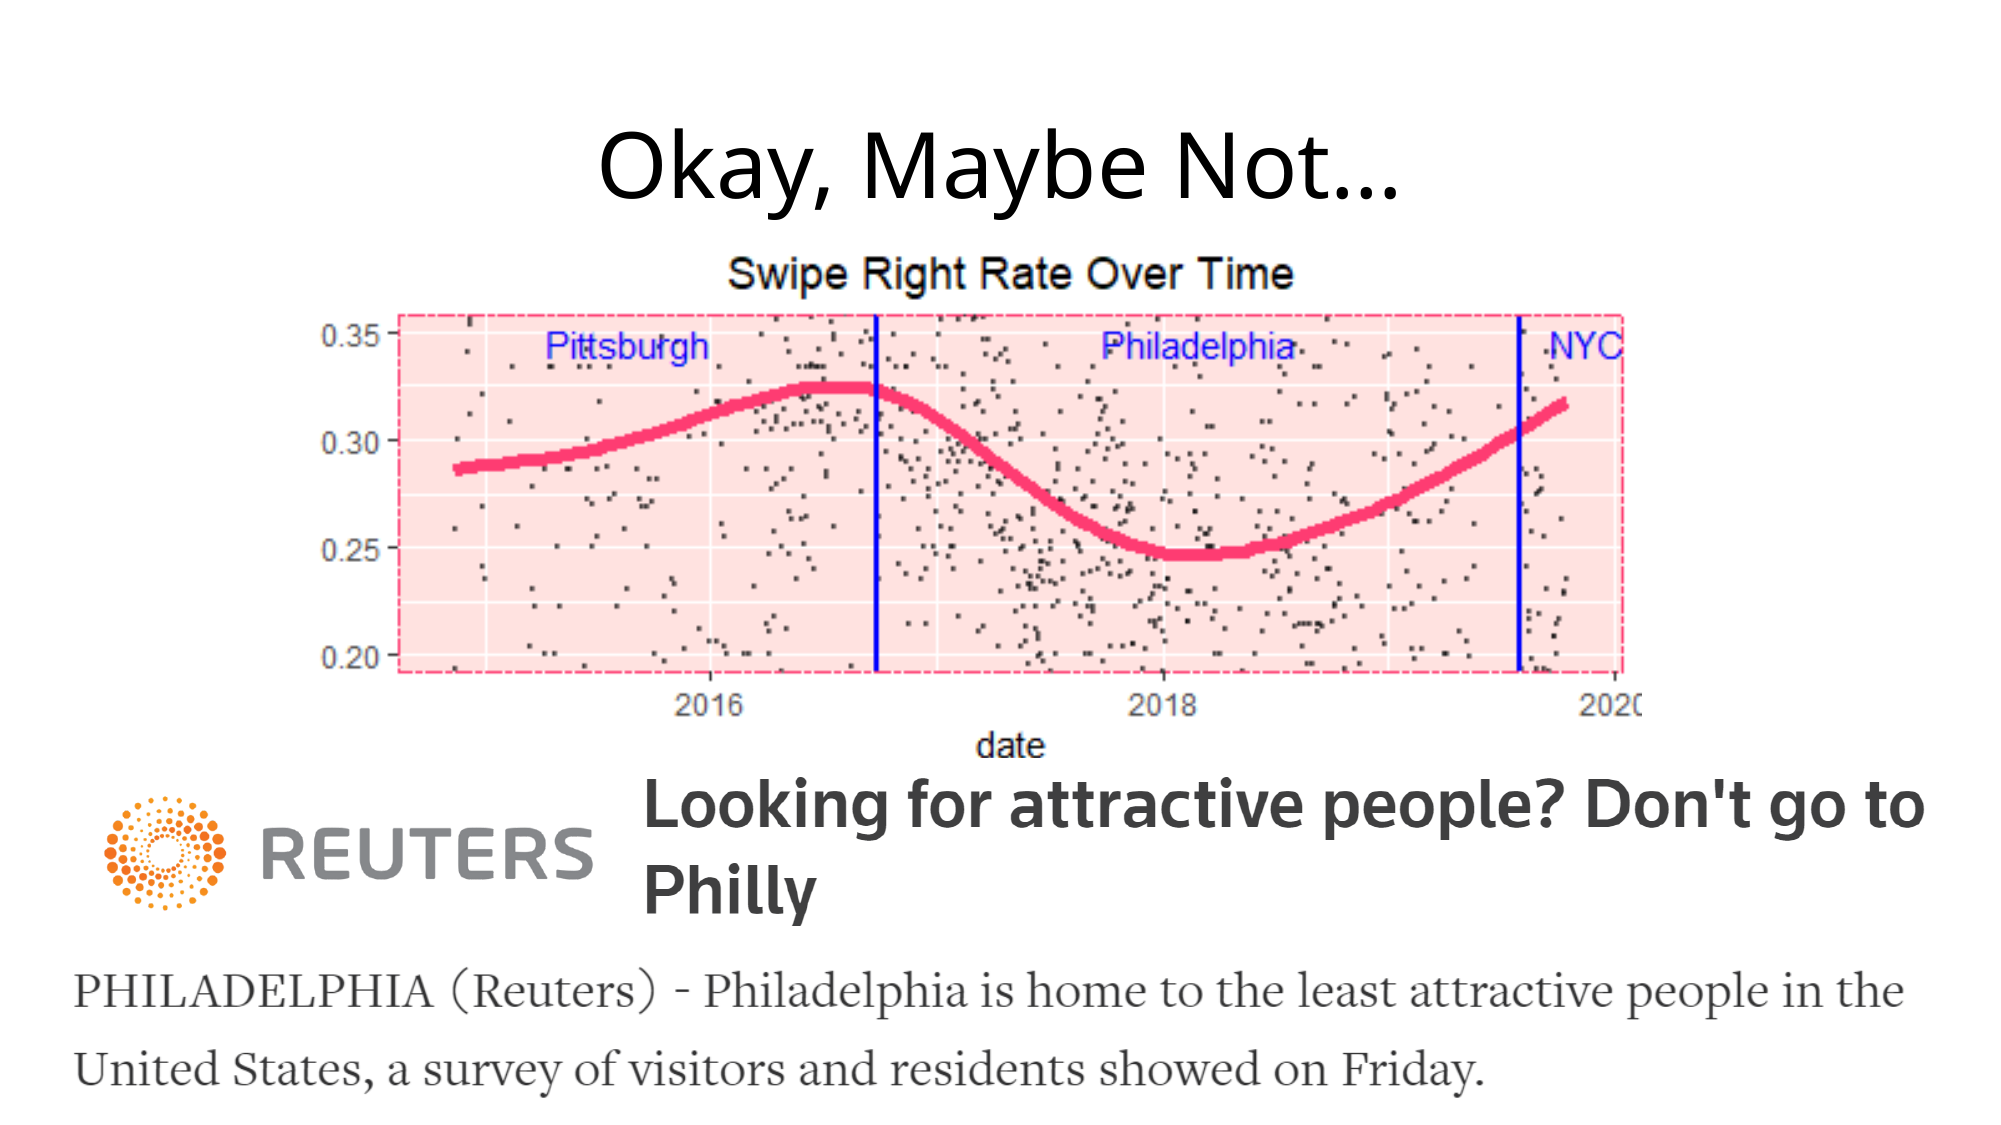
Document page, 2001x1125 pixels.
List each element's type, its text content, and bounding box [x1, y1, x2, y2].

title Okay, Maybe Not… [137, 59, 1863, 278]
picture [68, 235, 1970, 1120]
